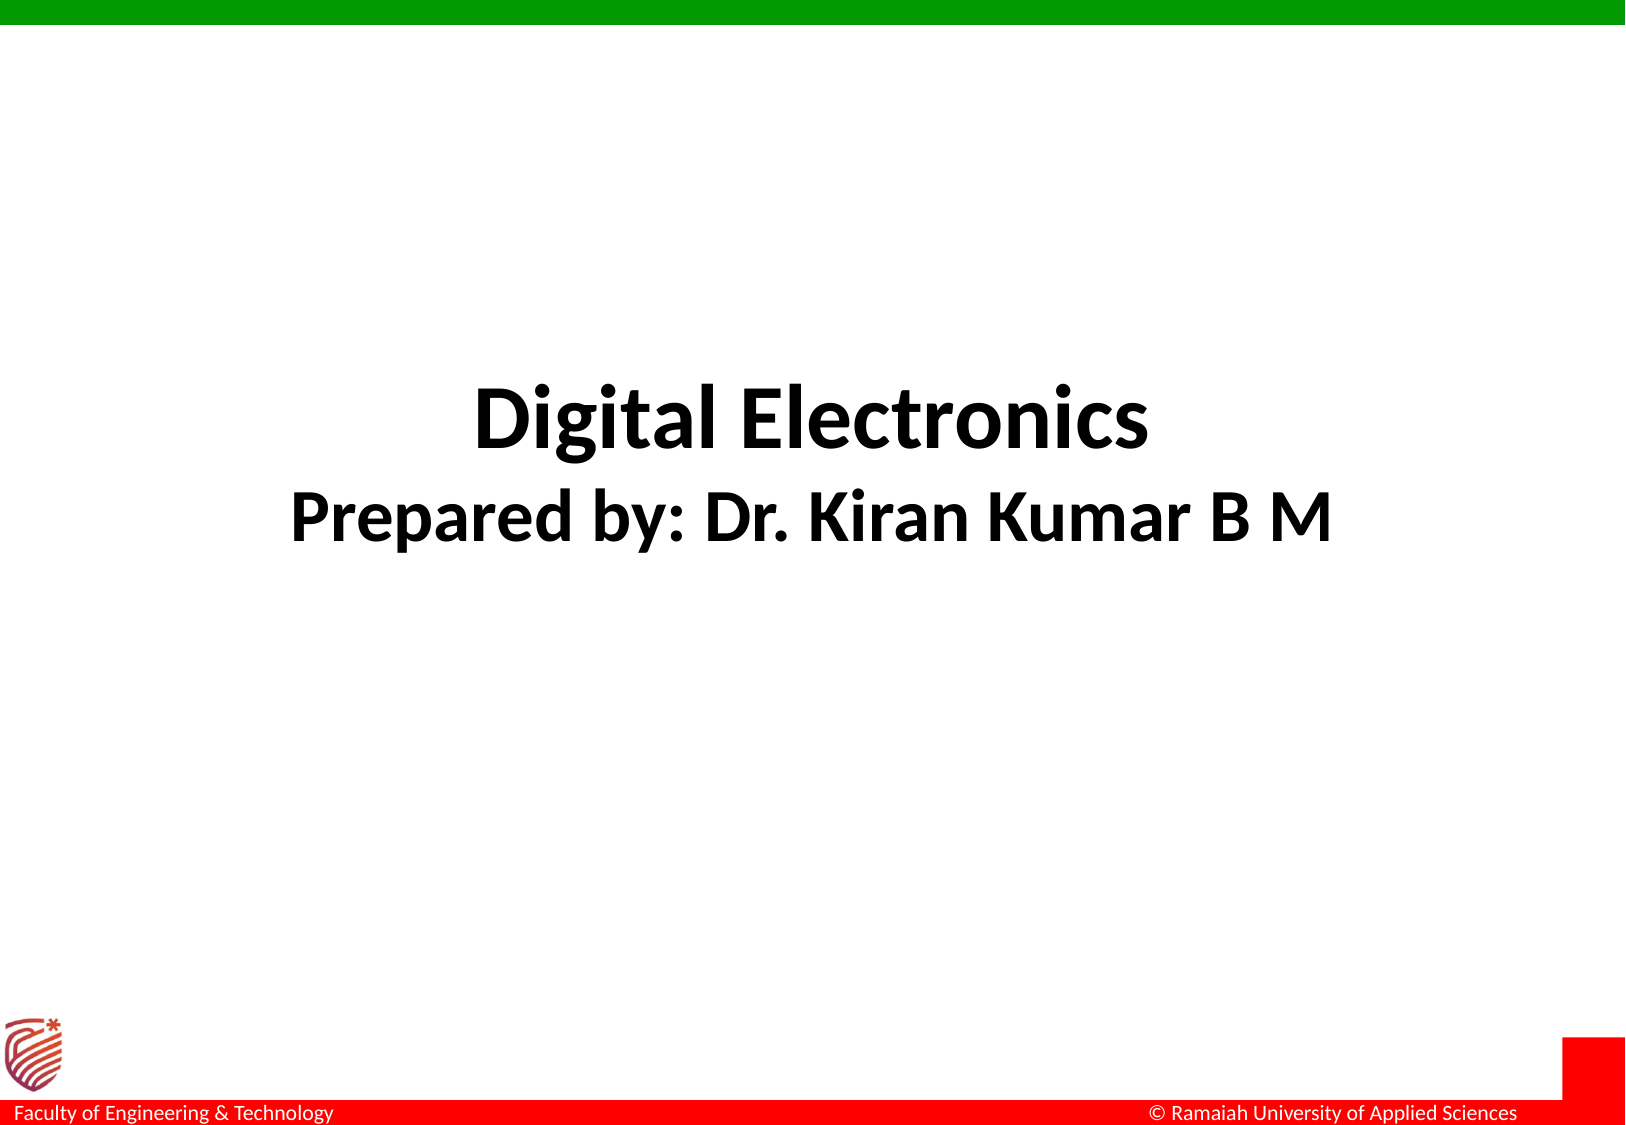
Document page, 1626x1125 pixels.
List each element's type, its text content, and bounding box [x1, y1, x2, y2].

title Digital Electronics Prepared by: Dr. Kiran Kumar B M [121, 349, 1504, 591]
picture [0, 1007, 69, 1094]
